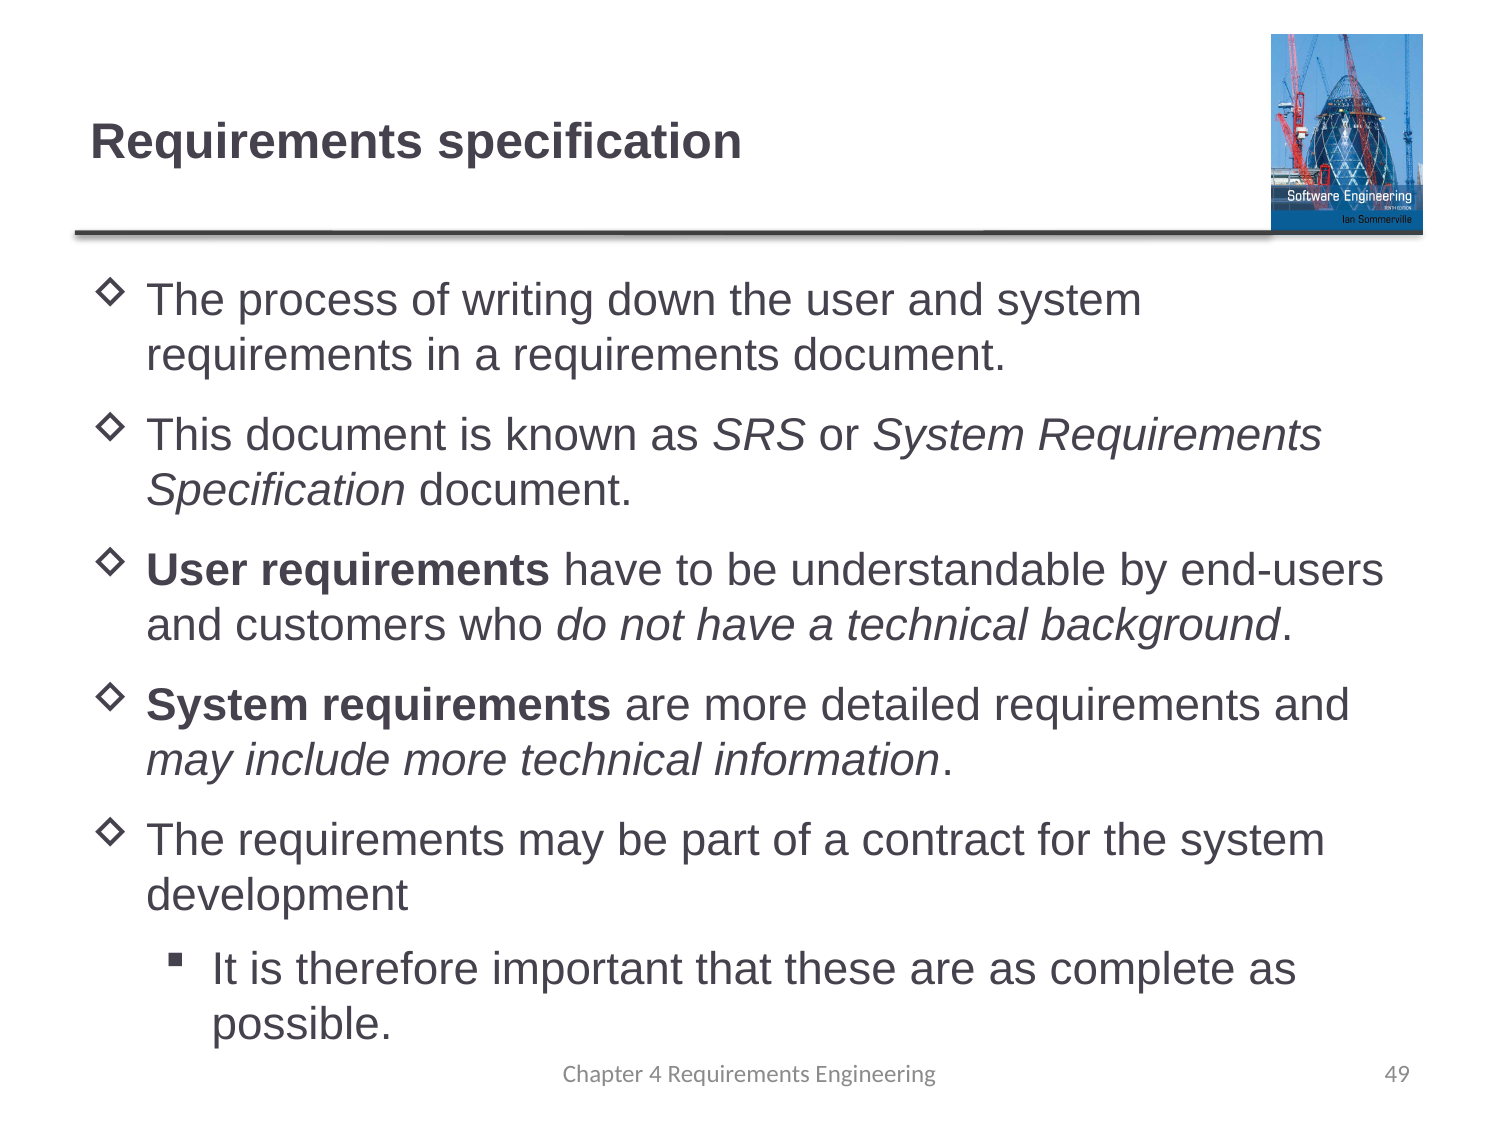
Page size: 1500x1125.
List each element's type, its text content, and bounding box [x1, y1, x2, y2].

list The process of writing down the user and system requirements in a requirements document. This document is known as SRS or System Requirements Specification document. User requirements have to be understandable by end-users and customers who do not have a technical background. System requirements are more detailed requirements and may include more technical information. The requirements may be part of a contract for the system development It is therefore important that these are as complete as possible. [75, 262, 1425, 1005]
slide_number 49 [1074, 1042, 1425, 1103]
footer Chapter 4 Requirements Engineering [512, 1042, 988, 1103]
picture [1271, 34, 1423, 230]
title Requirements specification [74, 44, 1272, 233]
